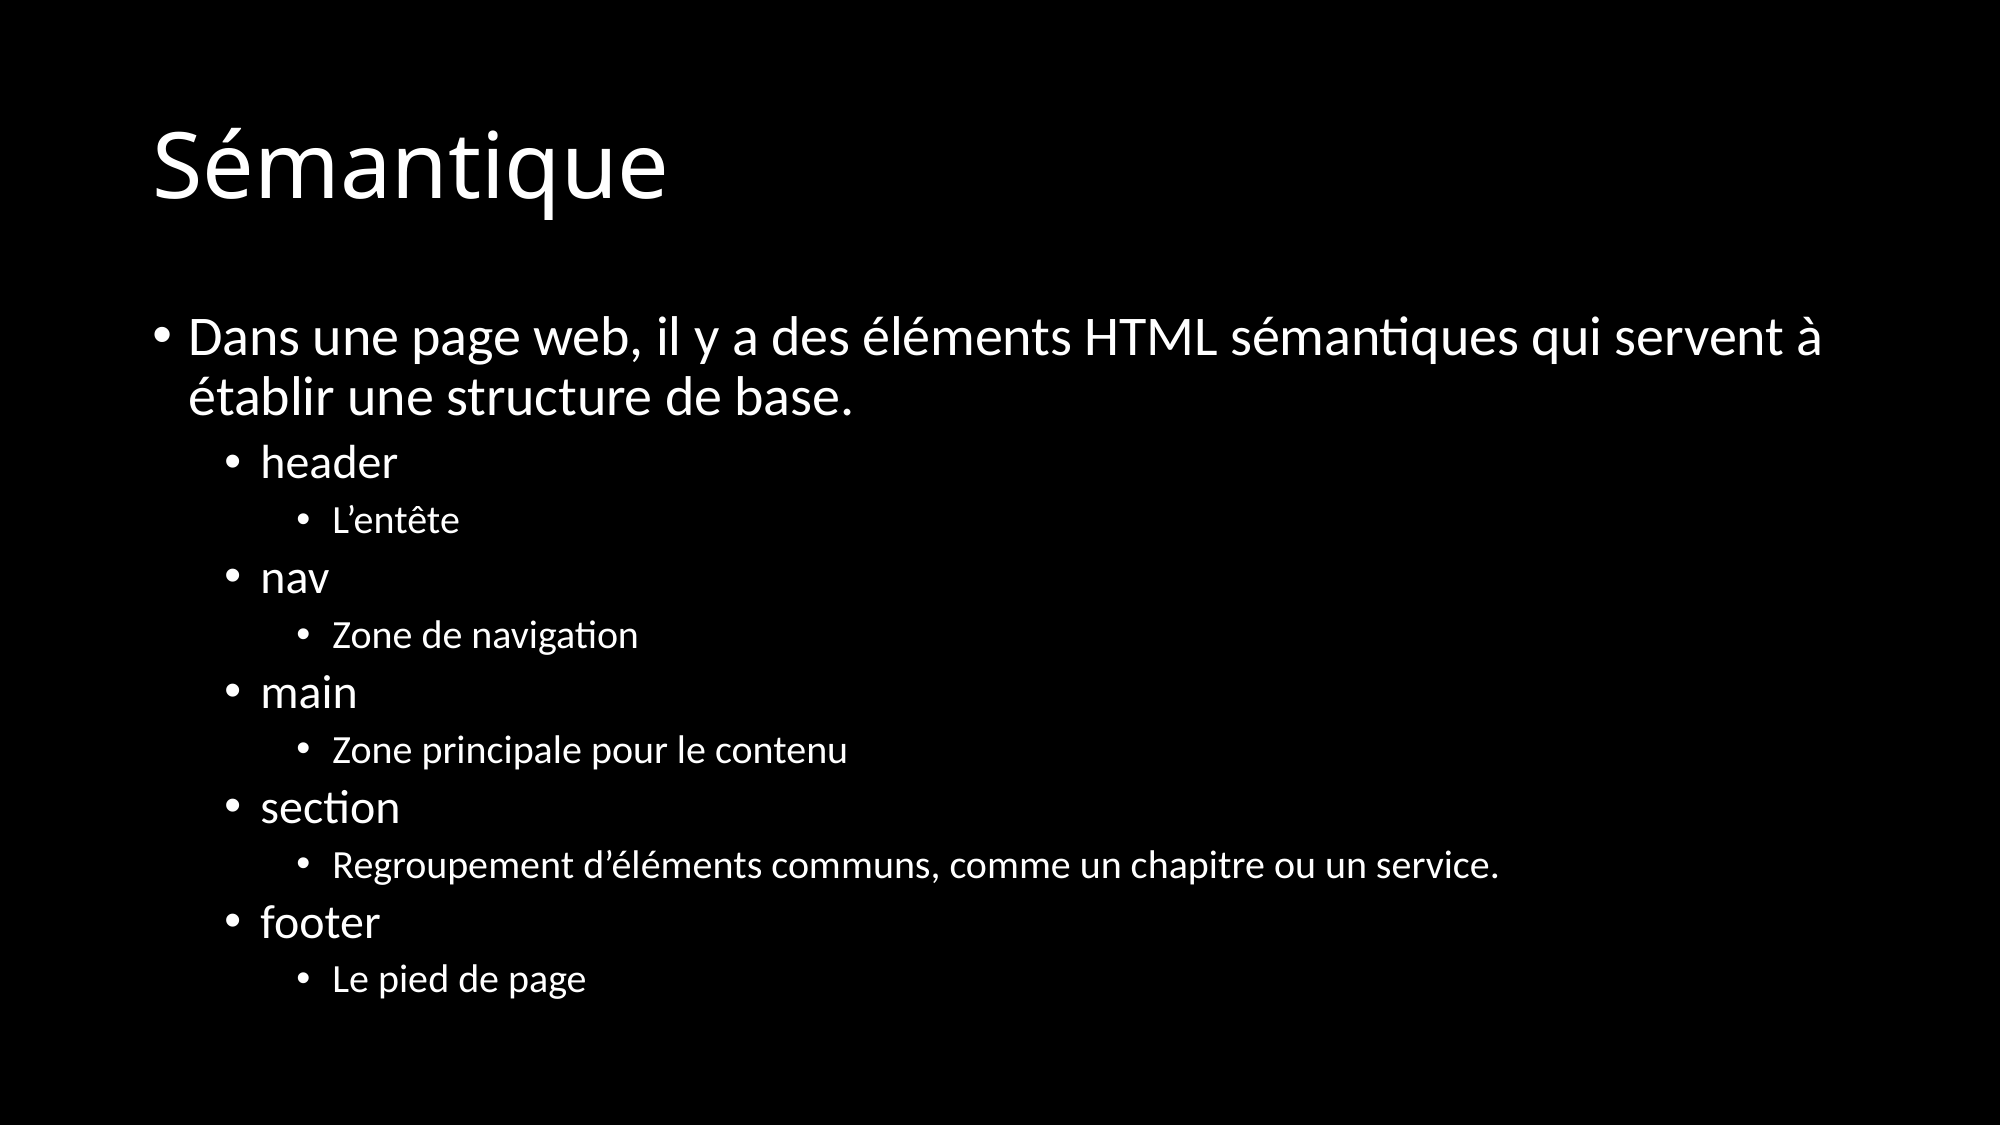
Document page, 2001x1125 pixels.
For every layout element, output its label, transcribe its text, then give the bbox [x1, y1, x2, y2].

list Dans une page web, il y a des éléments HTML sémantiques qui servent à établir une structure de base. header L’entête nav Zone de navigation main Zone principale pour le contenu section Regroupement d’éléments communs, comme un chapitre ou un service. footer Le pied de page [137, 299, 1863, 1014]
title Sémantique [137, 59, 1863, 278]
